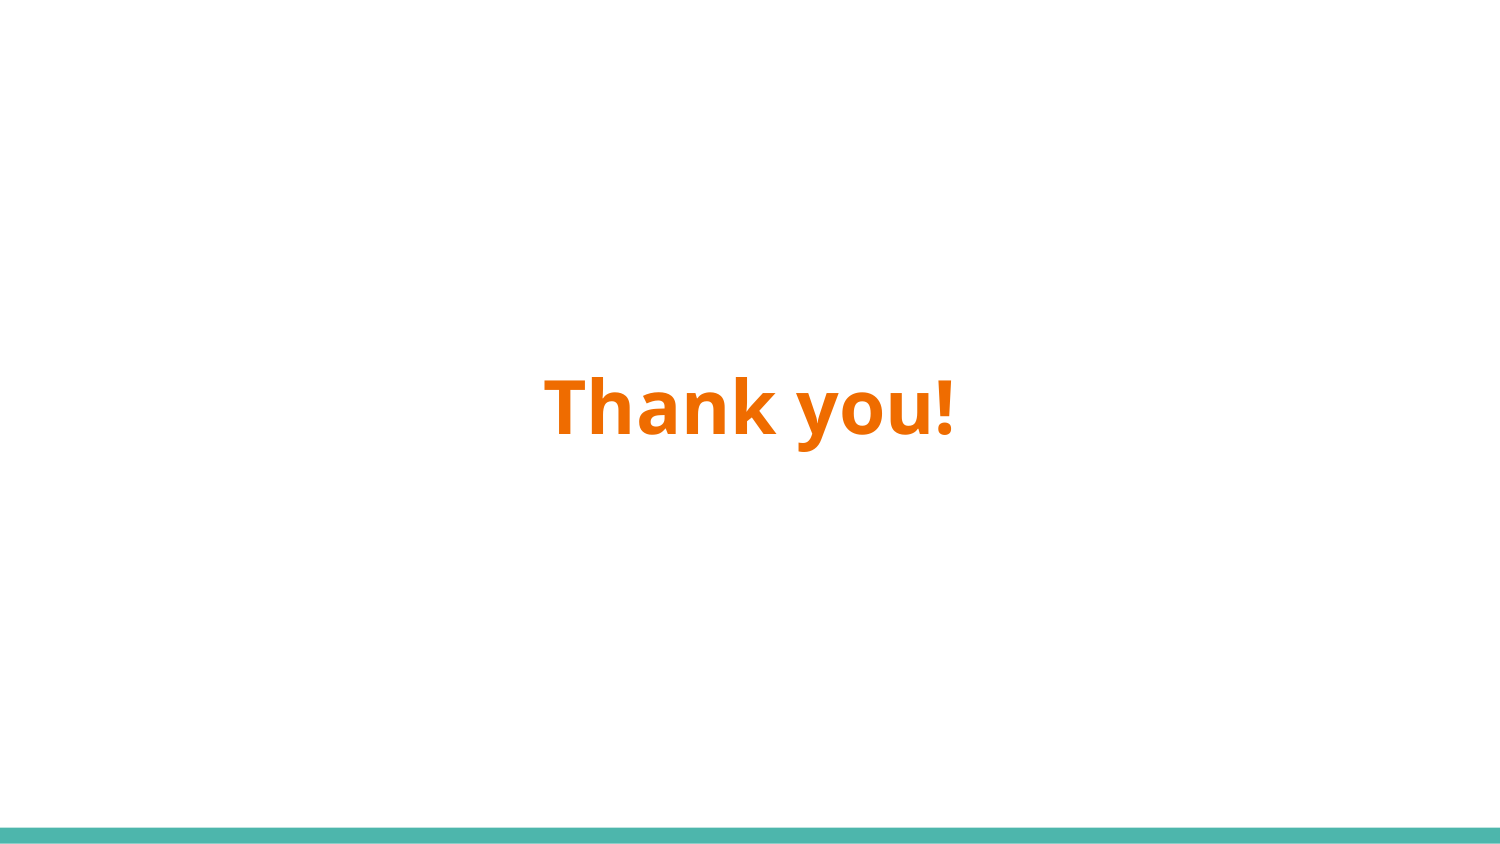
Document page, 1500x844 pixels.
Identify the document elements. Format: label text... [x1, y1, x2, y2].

title Thank you! [51, 344, 1449, 461]
